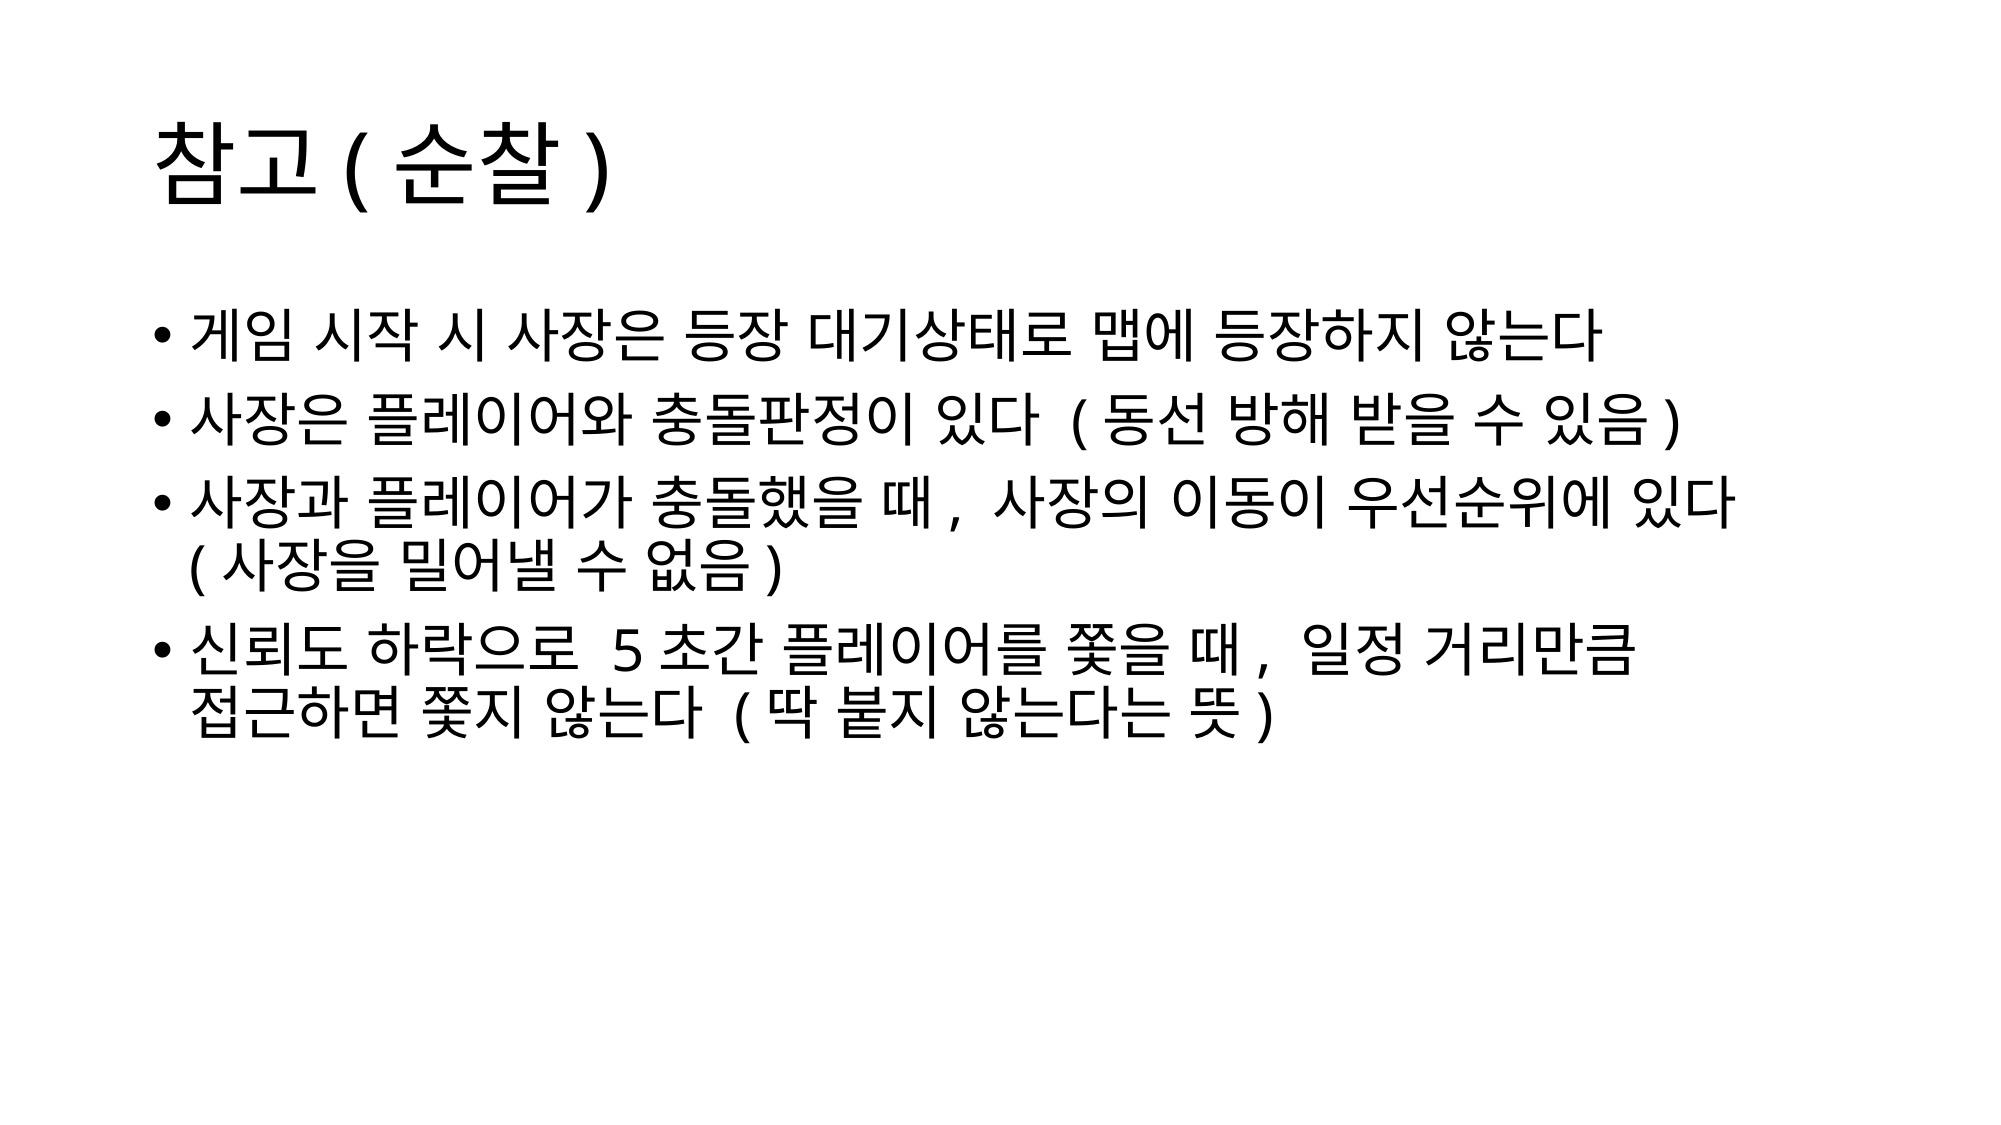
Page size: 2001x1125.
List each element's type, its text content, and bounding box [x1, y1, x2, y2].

title 참고(순찰) [137, 59, 1863, 278]
list 게임 시작 시 사장은 등장 대기상태로 맵에 등장하지 않는다 사장은 플레이어와 충돌판정이 있다 (동선 방해 받을 수 있음) 사장과 플레이어가 충돌했을 때, 사장의 이동이 우선순위에 있다 (사장을 밀어낼 수 없음) 신뢰도 하락으로 5초간 플레이어를 쫓을 때, 일정 거리만큼 접근하면 쫓지 않는다 (딱 붙지 않는다는 뜻) [137, 299, 1863, 1014]
